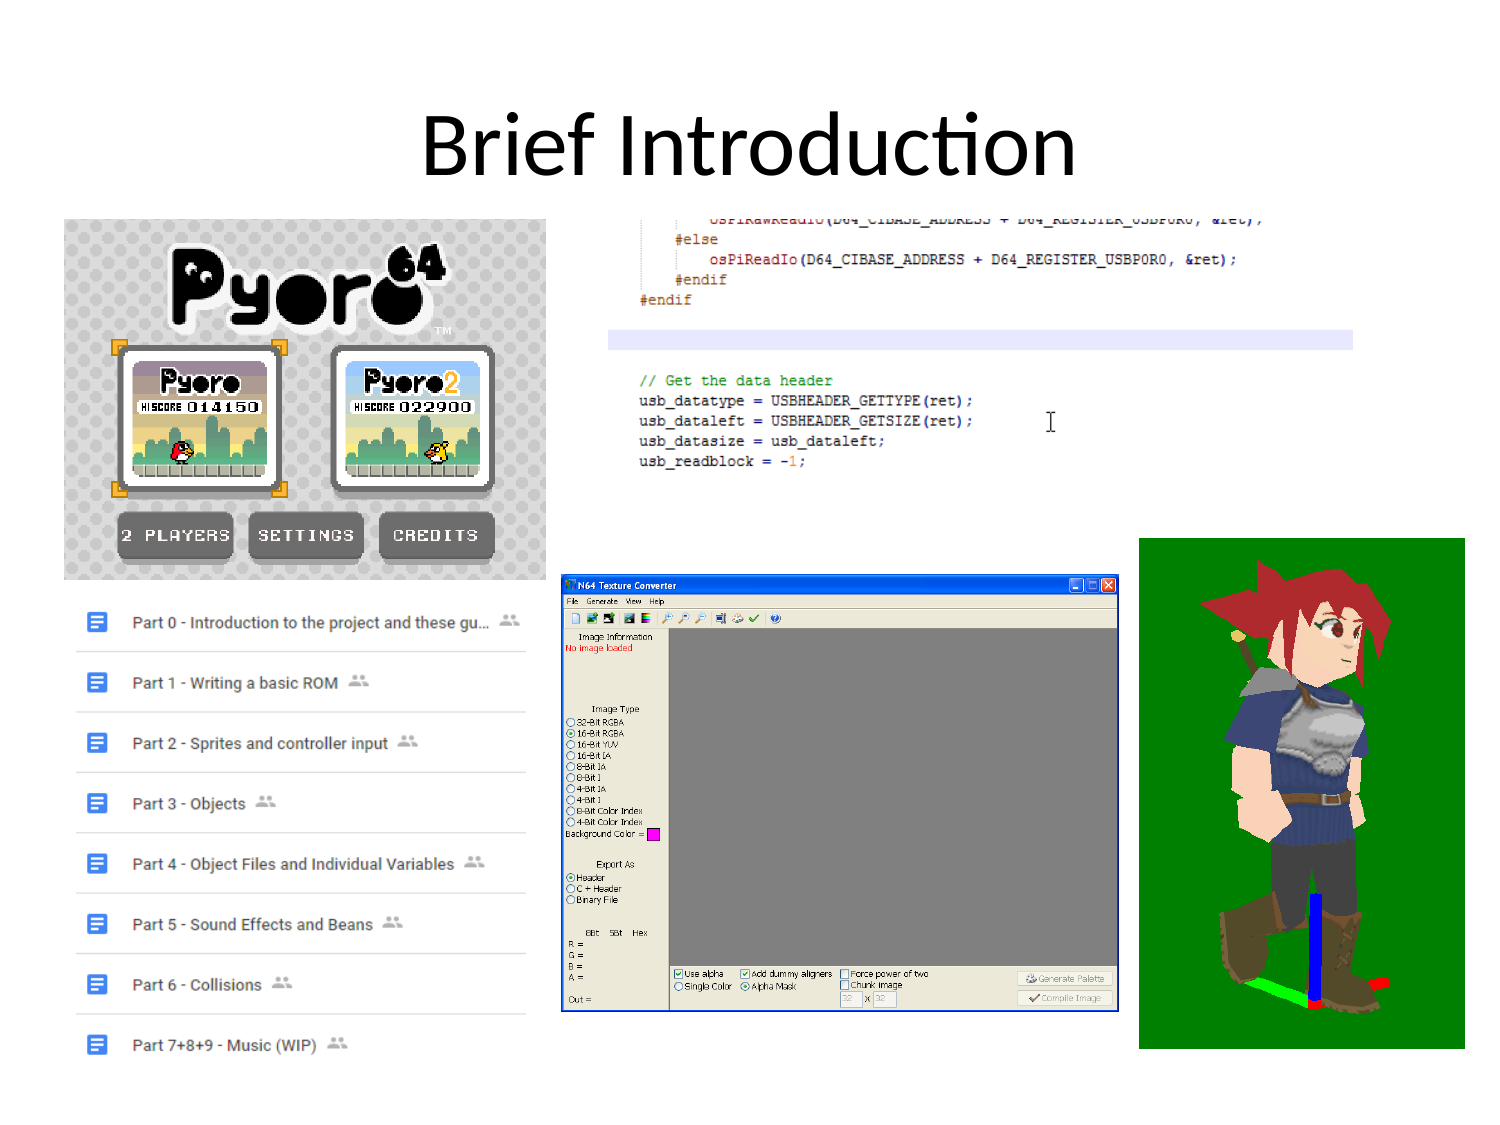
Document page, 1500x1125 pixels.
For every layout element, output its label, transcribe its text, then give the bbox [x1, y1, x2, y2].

picture [607, 219, 1353, 480]
picture [560, 574, 1119, 1012]
title Brief Introduction [75, 45, 1425, 233]
picture [76, 597, 526, 1070]
picture [1139, 538, 1465, 1049]
picture [64, 219, 546, 581]
